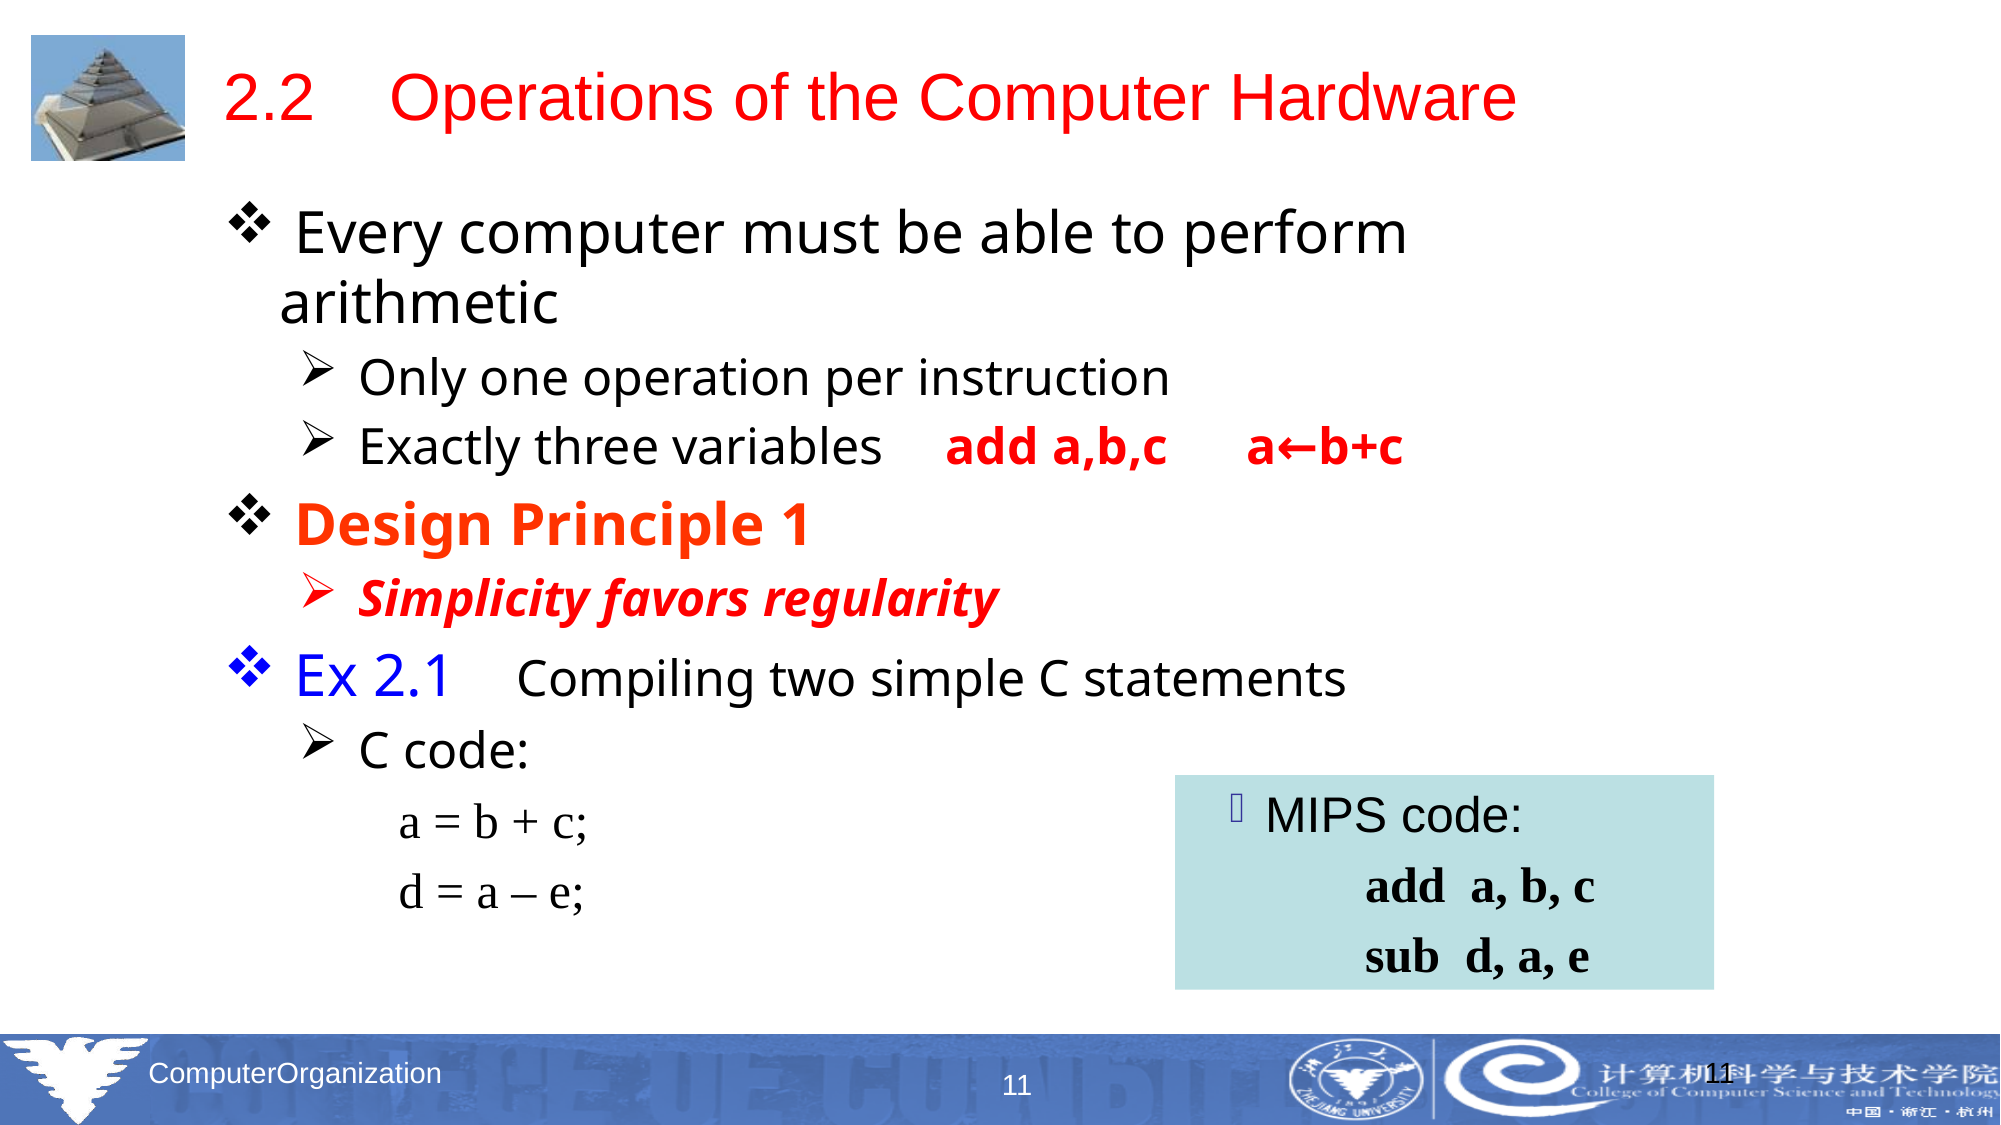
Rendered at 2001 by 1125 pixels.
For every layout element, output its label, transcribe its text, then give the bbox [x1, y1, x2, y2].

slide_number 11 [1374, 1046, 1751, 1125]
list Every computer must be able to perform arithmetic Only one operation per instruction Exactly three variables add a,b,c a←b+c Design Principle 1 Simplicity favors regularity Ex 2.1 Compiling two simple C statements C code: a = b + c; d = a – e; [208, 187, 1715, 1032]
picture [0, 1034, 2000, 1125]
text_box MIPS code: add a, b, c sub d, a, e [1175, 775, 1715, 990]
title 2.2 Operations of the Computer Hardware [208, 0, 1669, 187]
picture [31, 35, 185, 161]
